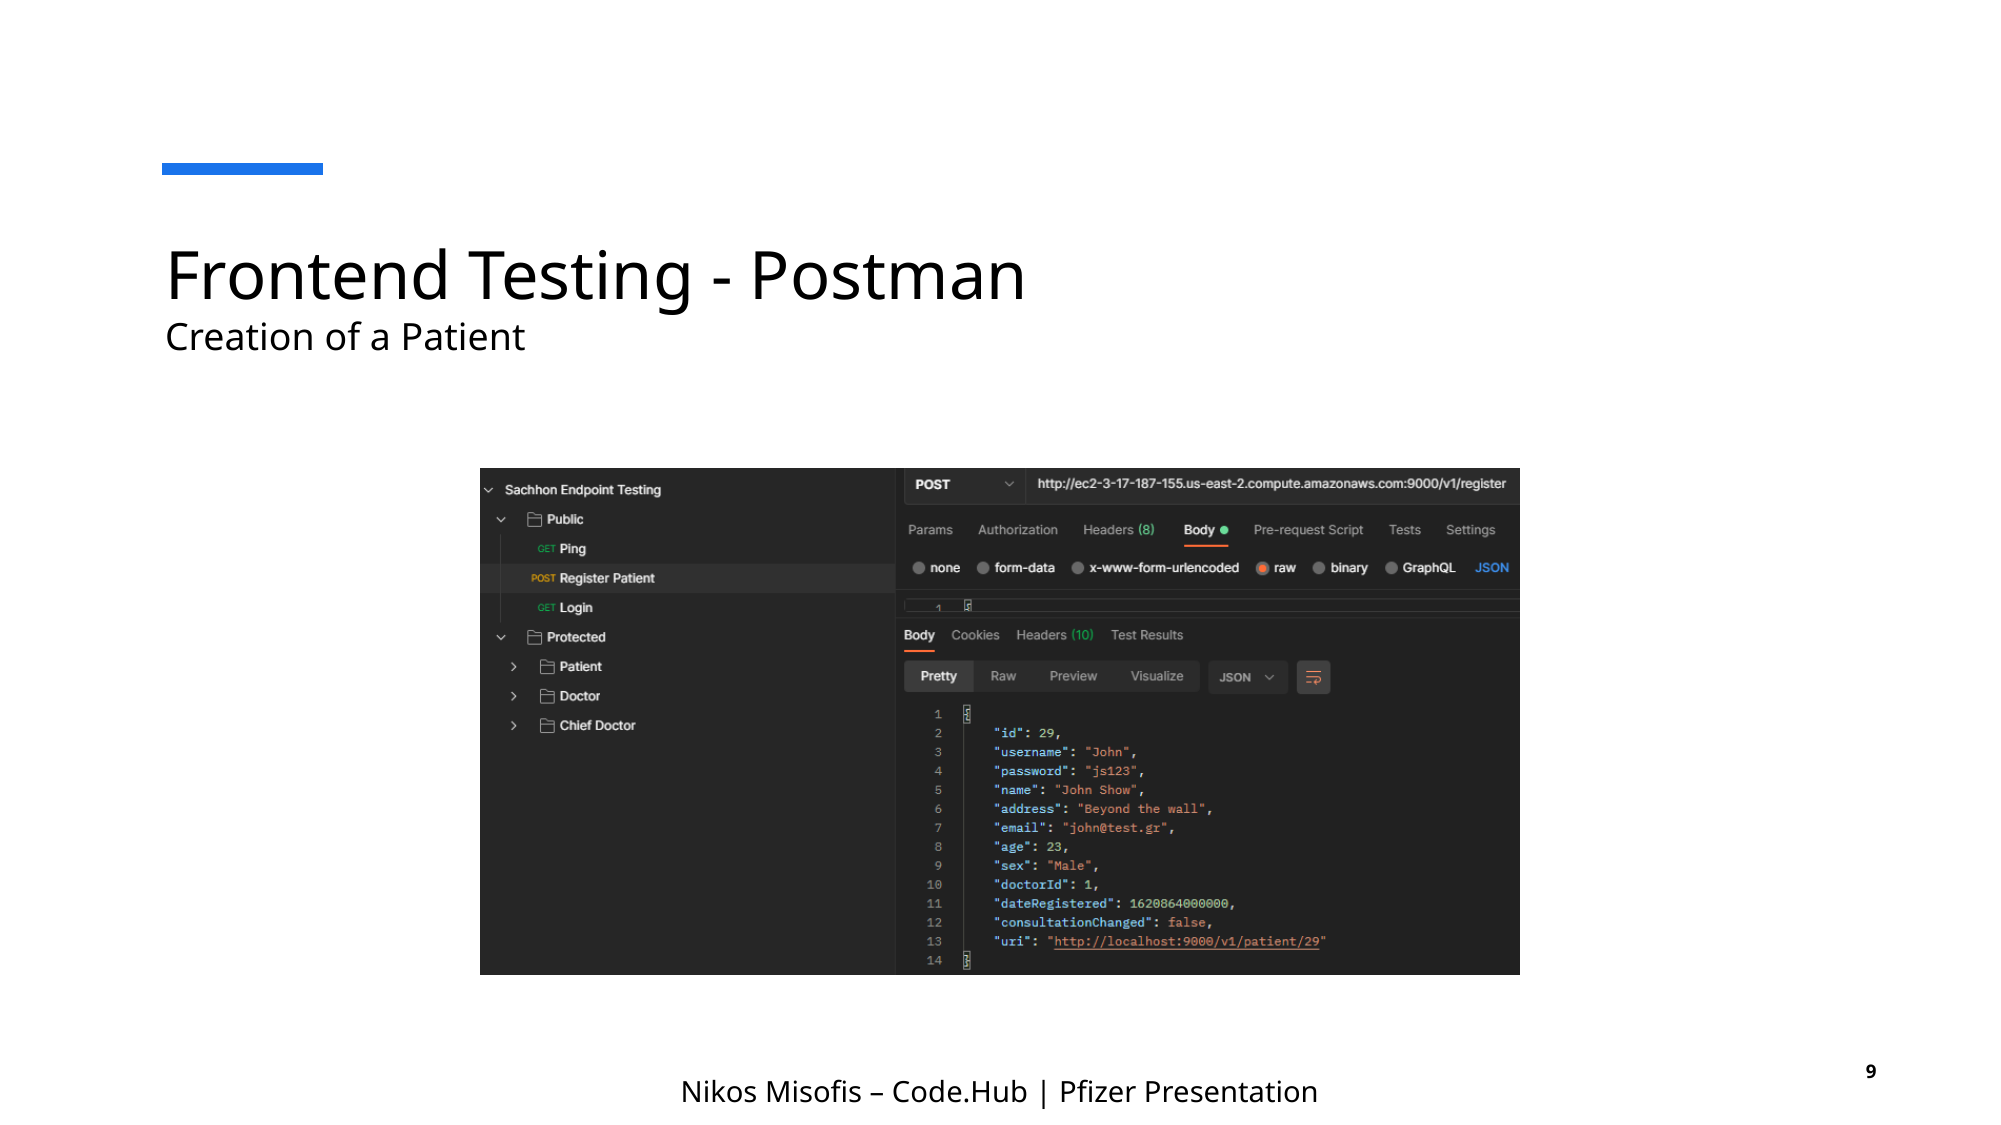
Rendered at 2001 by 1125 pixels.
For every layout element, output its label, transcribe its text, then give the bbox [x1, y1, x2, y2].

text_box Nikos Misofis – Code.Hub | Pfizer Presentation [542, 1065, 1458, 1116]
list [480, 468, 1520, 975]
title Frontend Testing - Postman Creation of a Patient [150, 224, 1850, 441]
slide_number 9 [1772, 1042, 1892, 1103]
